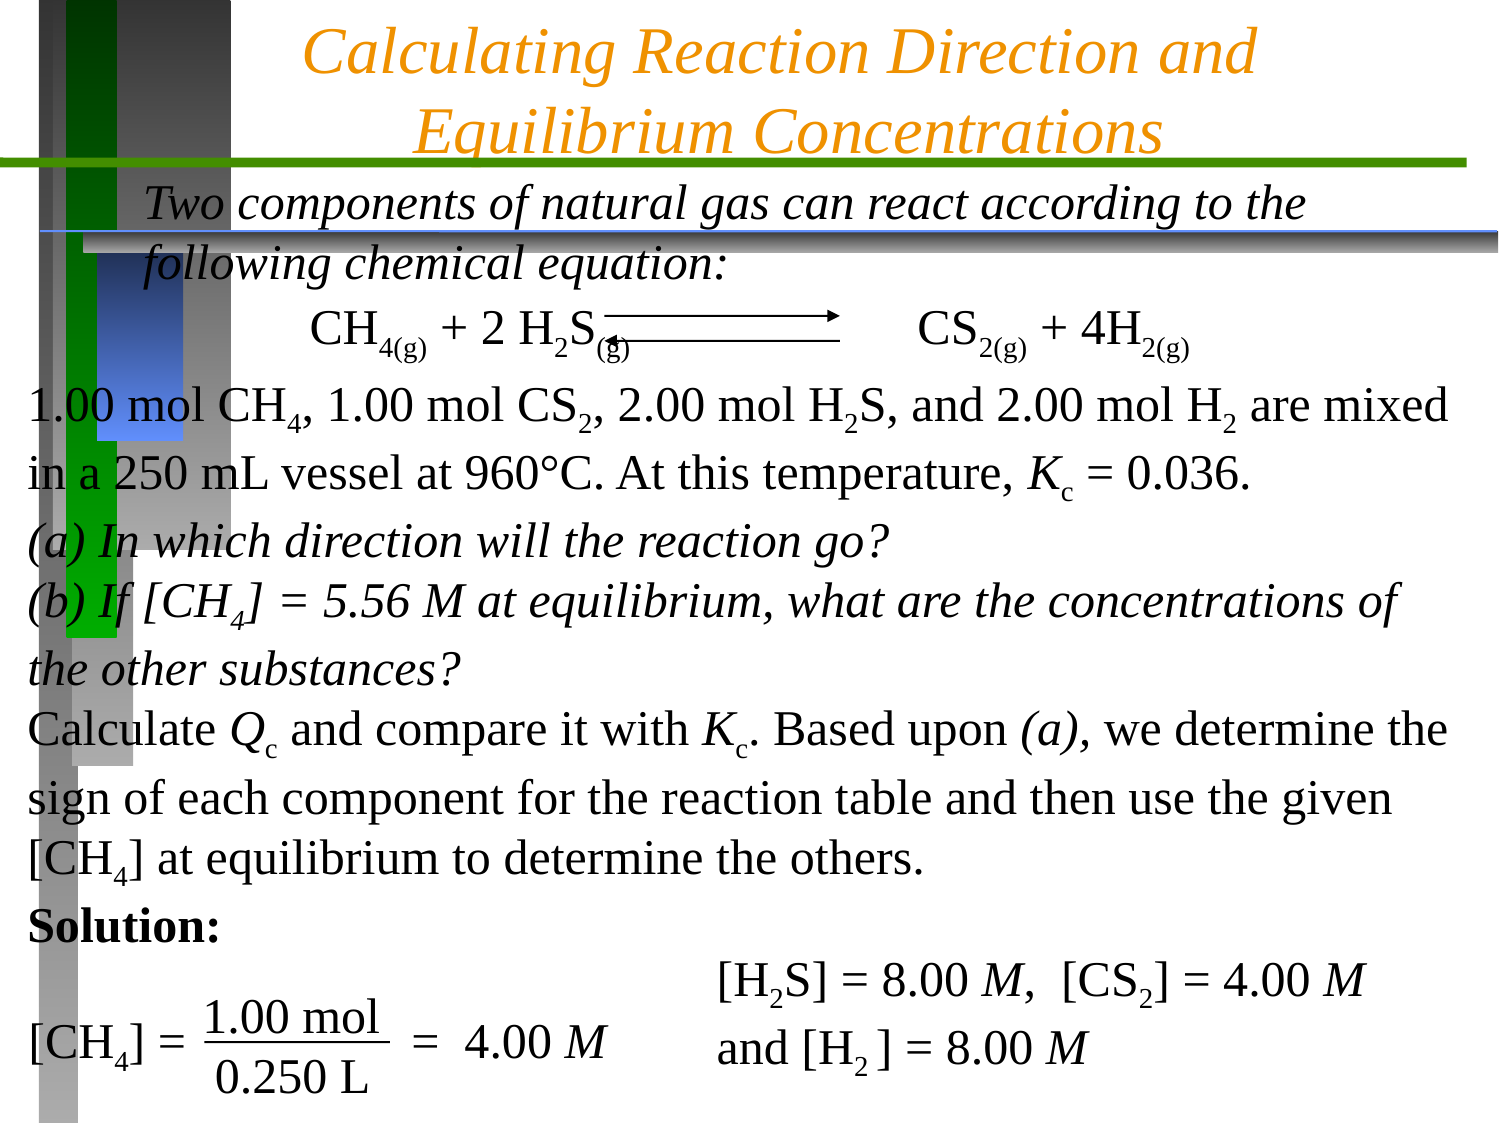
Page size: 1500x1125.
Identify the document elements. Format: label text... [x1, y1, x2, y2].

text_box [12, 938, 1383, 1111]
text_box Calculating Reaction Direction and Equilibrium Concentrations [287, 0, 1292, 162]
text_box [237, 287, 1263, 363]
text_box Two components of natural gas can react according to the following chemical equation: [128, 163, 1335, 297]
text_box 1.00 mol CH4, 1.00 mol CS2, 2.00 mol H2S, and 2.00 mol H2 are mixed in a 250 mL vessel at 960°C. At this temperature, Kc = 0.036. (a) In which direction will the reaction go? (b) If [CH4] = 5.56 M at equilibrium, what are the concentrations of the other substances? Calculate Qc and compare it with Kc. Based upon (a), we determine the sign of each component for the reaction table and then use the given [CH4] at equilibrium to determine the others. Solution: [12, 363, 1475, 960]
